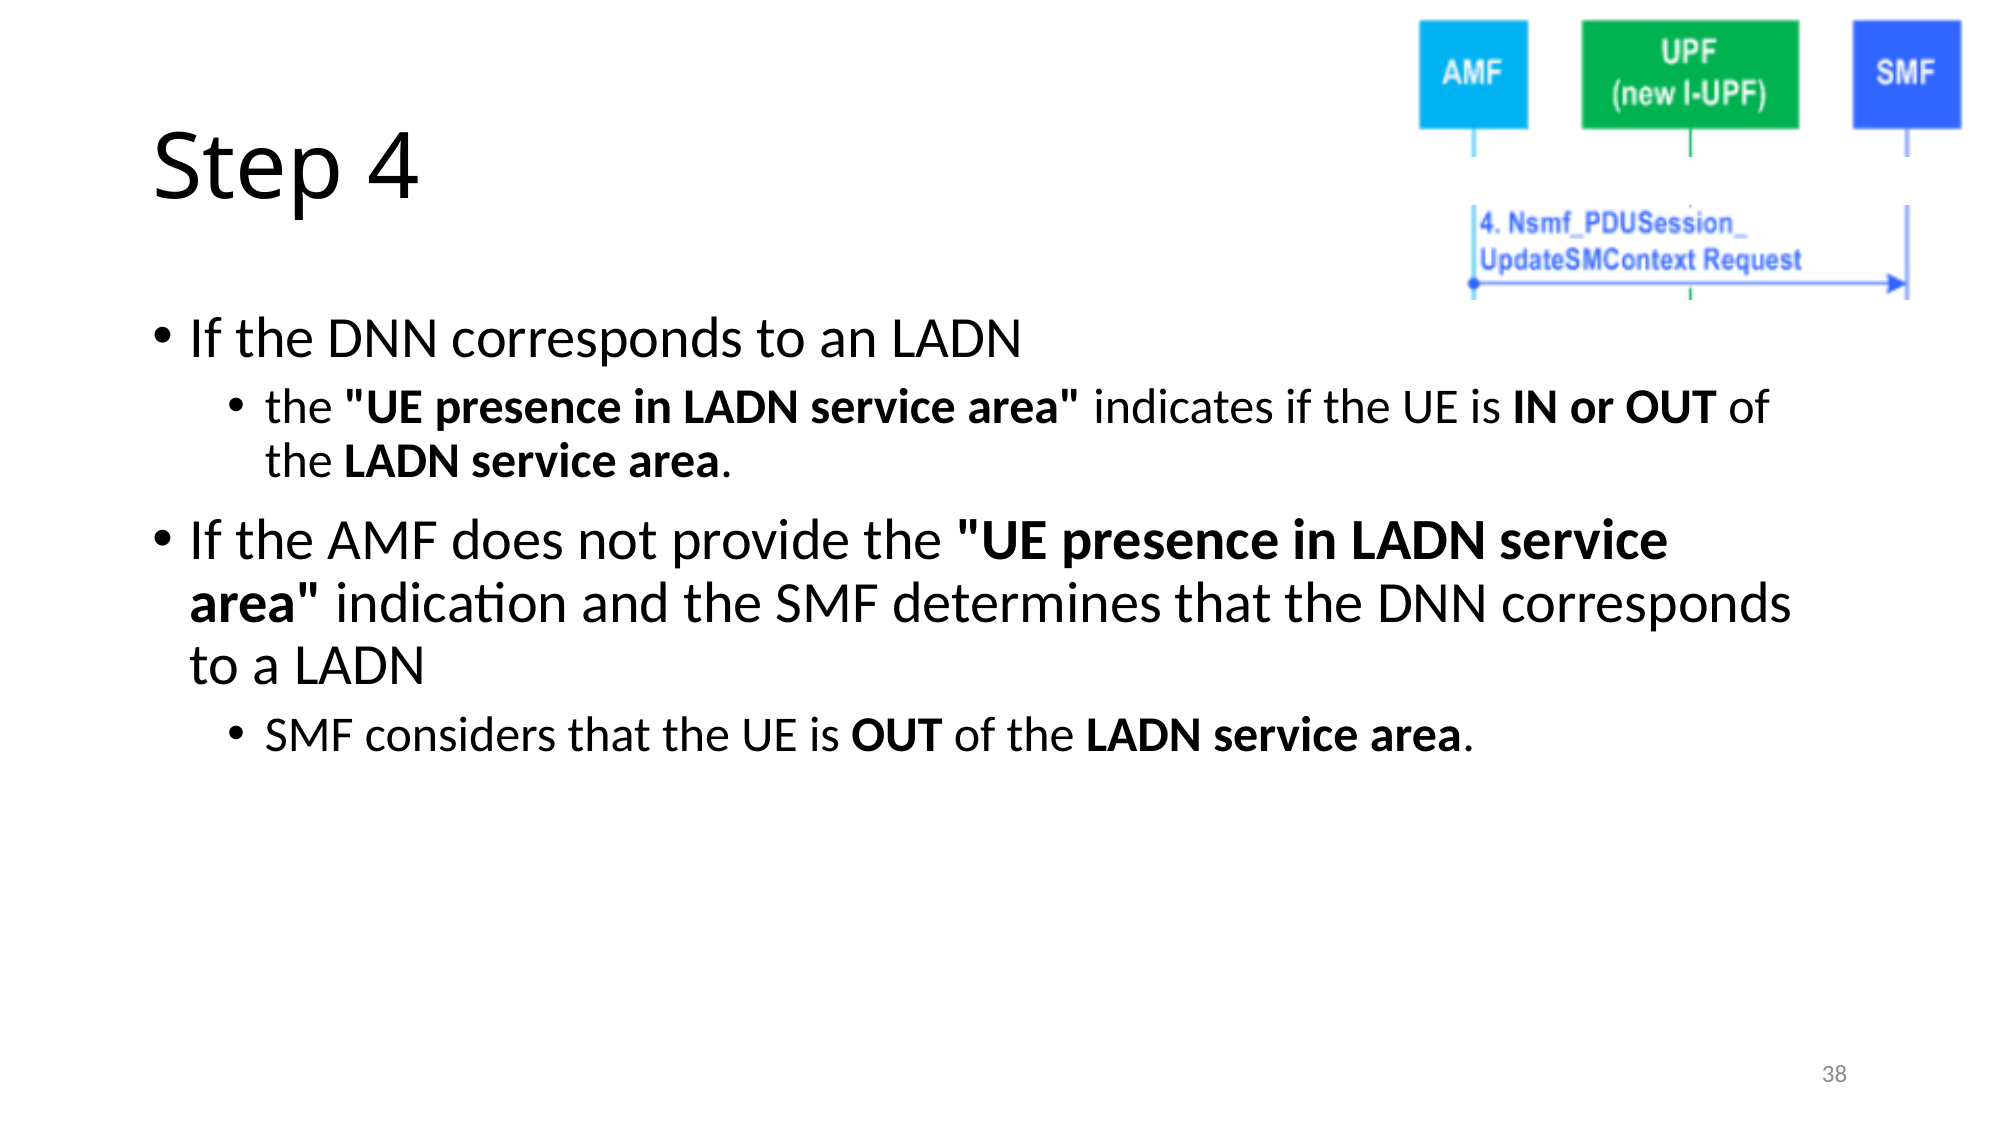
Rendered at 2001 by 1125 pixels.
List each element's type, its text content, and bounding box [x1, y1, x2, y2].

title Step 4 [137, 59, 1863, 278]
list If the DNN corresponds to an LADN the "UE presence in LADN service area" indicates if the UE is IN or OUT of the LADN service area. If the AMF does not provide the "UE presence in LADN service area" indication and the SMF determines that the DNN corresponds to a LADN SMF considers that the UE is OUT of the LADN service area. [137, 299, 1863, 1014]
picture [1395, 0, 1980, 157]
slide_number 38 [1412, 1042, 1863, 1103]
picture [1395, 205, 1980, 300]
